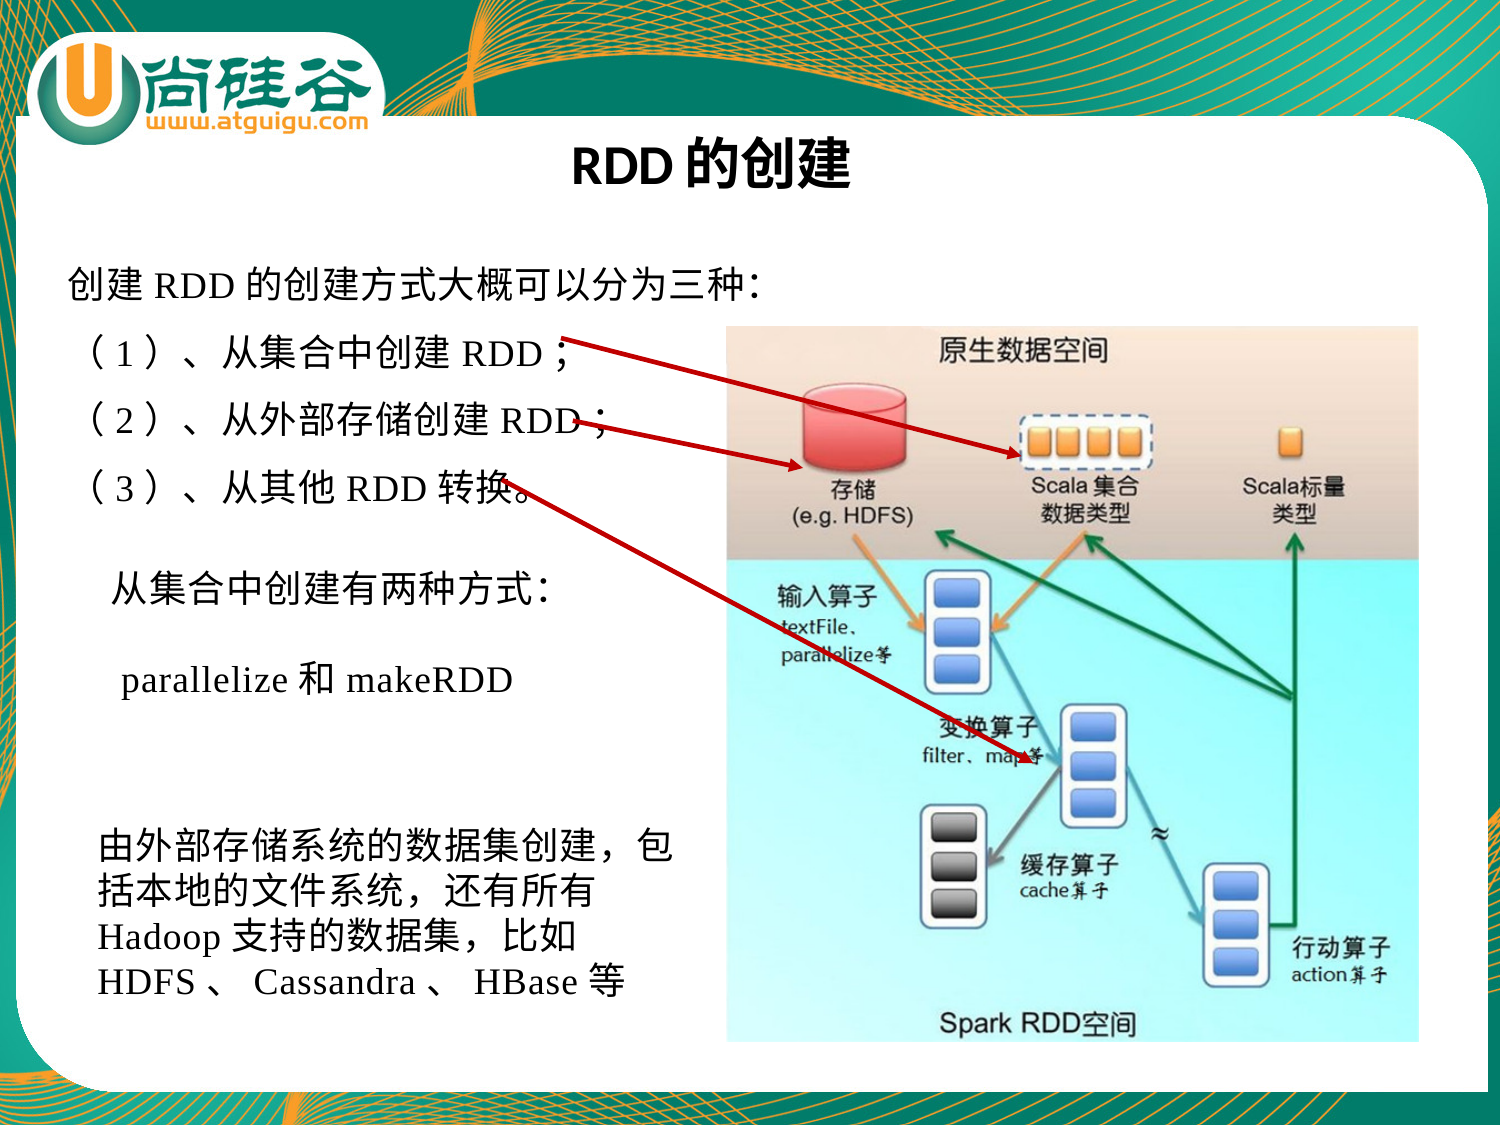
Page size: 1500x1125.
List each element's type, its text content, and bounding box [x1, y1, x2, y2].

text_box 由外部存储系统的数据集创建，包括本地的文件系统，还有所有Hadoop支持的数据集，比如HDFS、Cassandra、HBase等 [82, 814, 697, 1009]
picture [0, 0, 1500, 1125]
text_box 从集合中创建有两种方式： parallelize和makeRDD [95, 557, 496, 708]
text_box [572, 420, 804, 469]
title RDD的创建 [301, 120, 1124, 203]
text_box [501, 479, 1034, 764]
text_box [560, 337, 1022, 457]
text_box 创建RDD的创建方式大概可以分为三种：（1）、从集合中创建RDD； （2）、从外部存储创建RDD； （3）、从其他RDD转换。 [53, 231, 803, 517]
